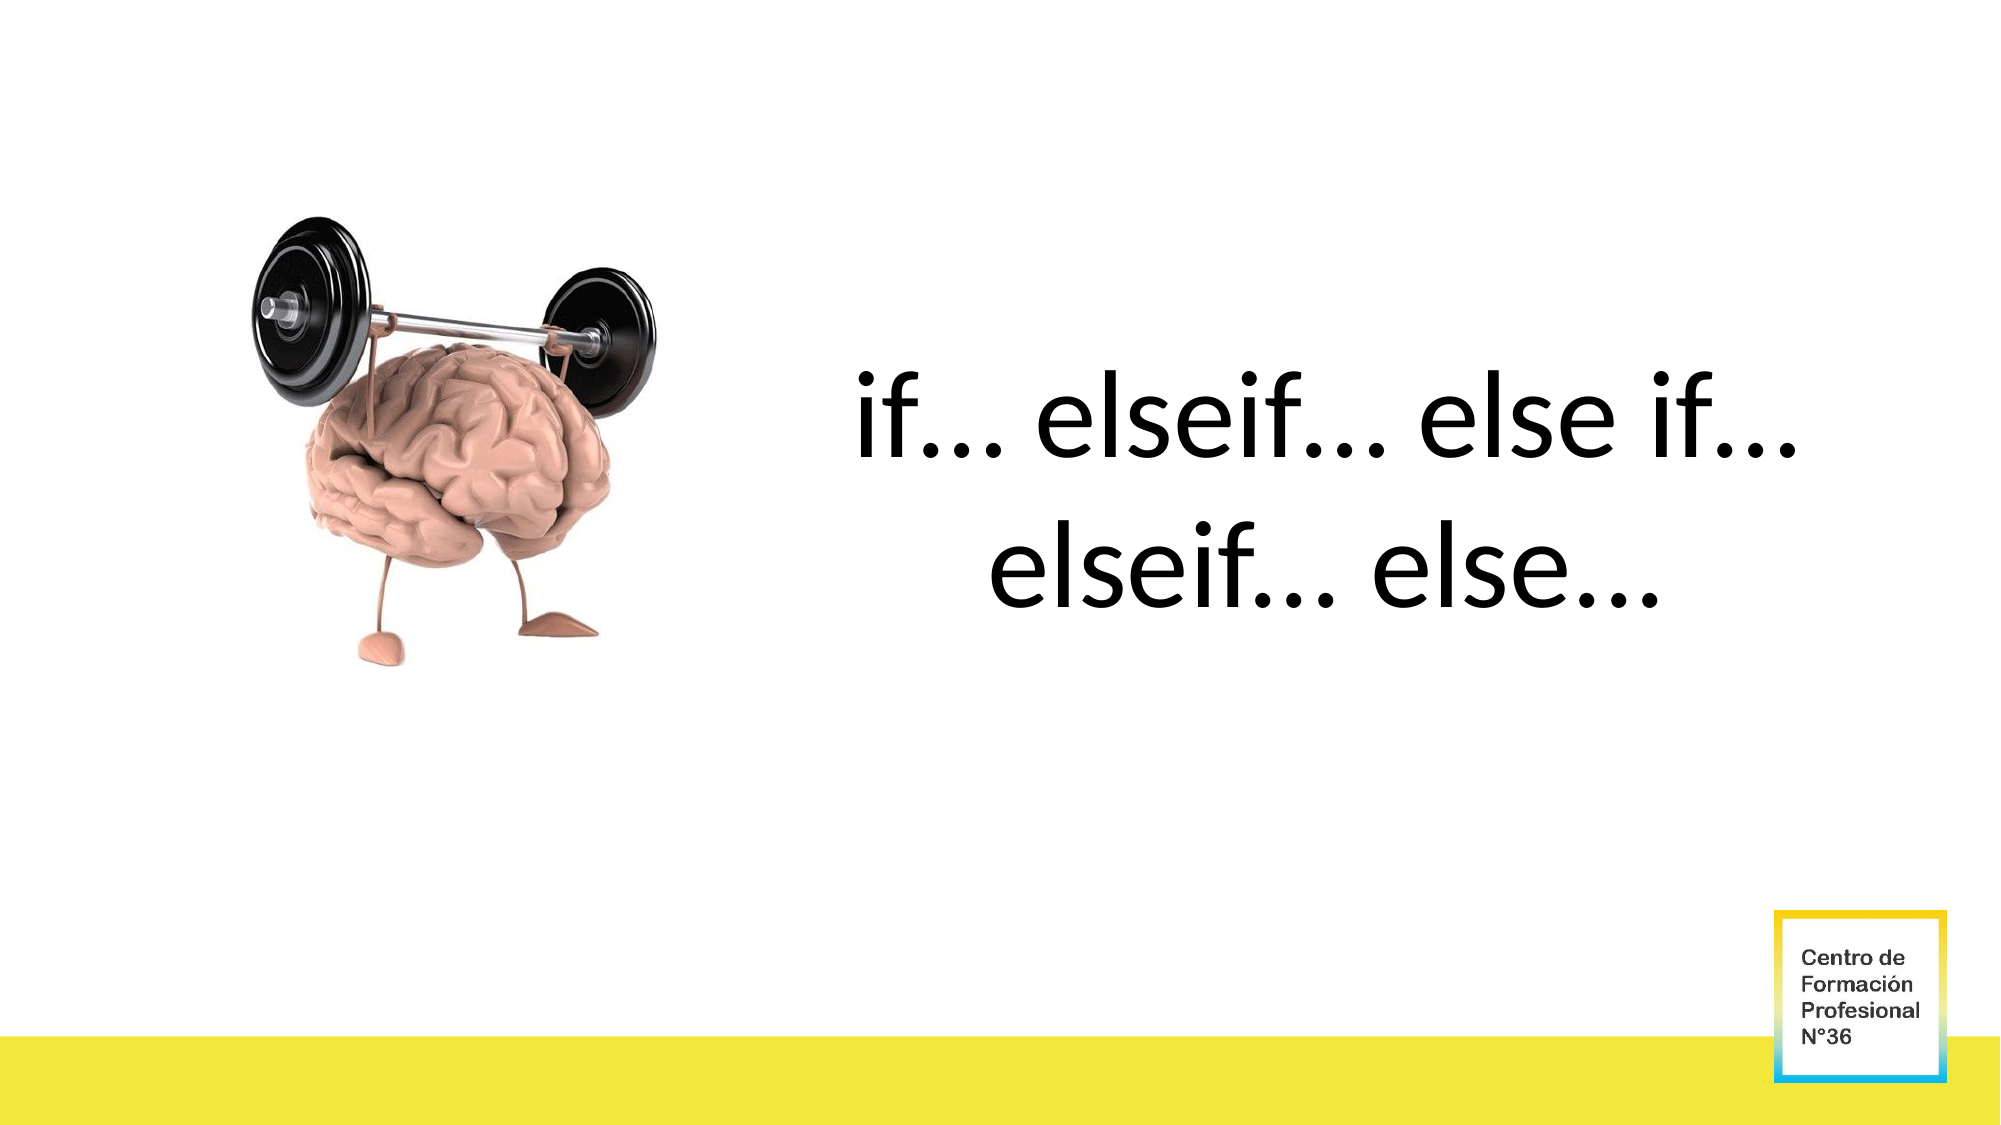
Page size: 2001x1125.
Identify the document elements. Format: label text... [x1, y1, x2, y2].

picture [170, 215, 787, 667]
text_box [0, 1036, 2000, 1125]
picture [1774, 910, 1947, 1077]
text_box if… elseif… else if… elseif... else... [793, 324, 1927, 484]
